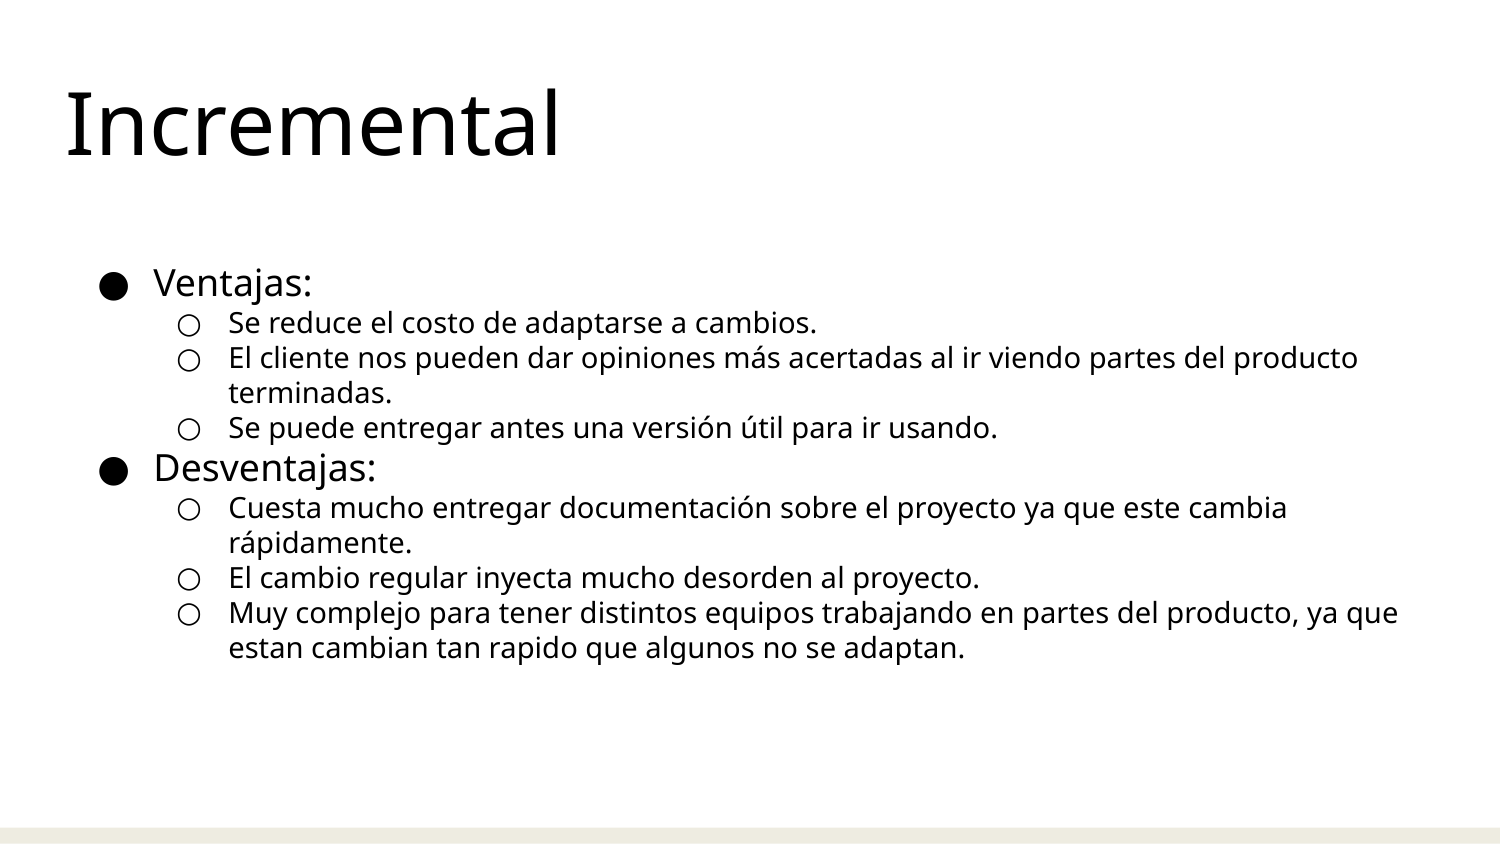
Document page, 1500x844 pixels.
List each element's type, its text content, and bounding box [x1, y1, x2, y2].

text_box Incremental [51, 51, 1449, 188]
text_box Ventajas: Se reduce el costo de adaptarse a cambios. El cliente nos pueden dar opiniones más acertadas al ir viendo partes del producto terminadas. Se puede entregar antes una versión útil para ir usando. Desventajas: Cuesta mucho entregar documentación sobre el proyecto ya que este cambia rápidamente. El cambio regular inyecta mucho desorden al proyecto. Muy complejo para tener distintos equipos trabajando en partes del producto, ya que estan cambian tan rapido que algunos no se adaptan. [63, 244, 1437, 805]
